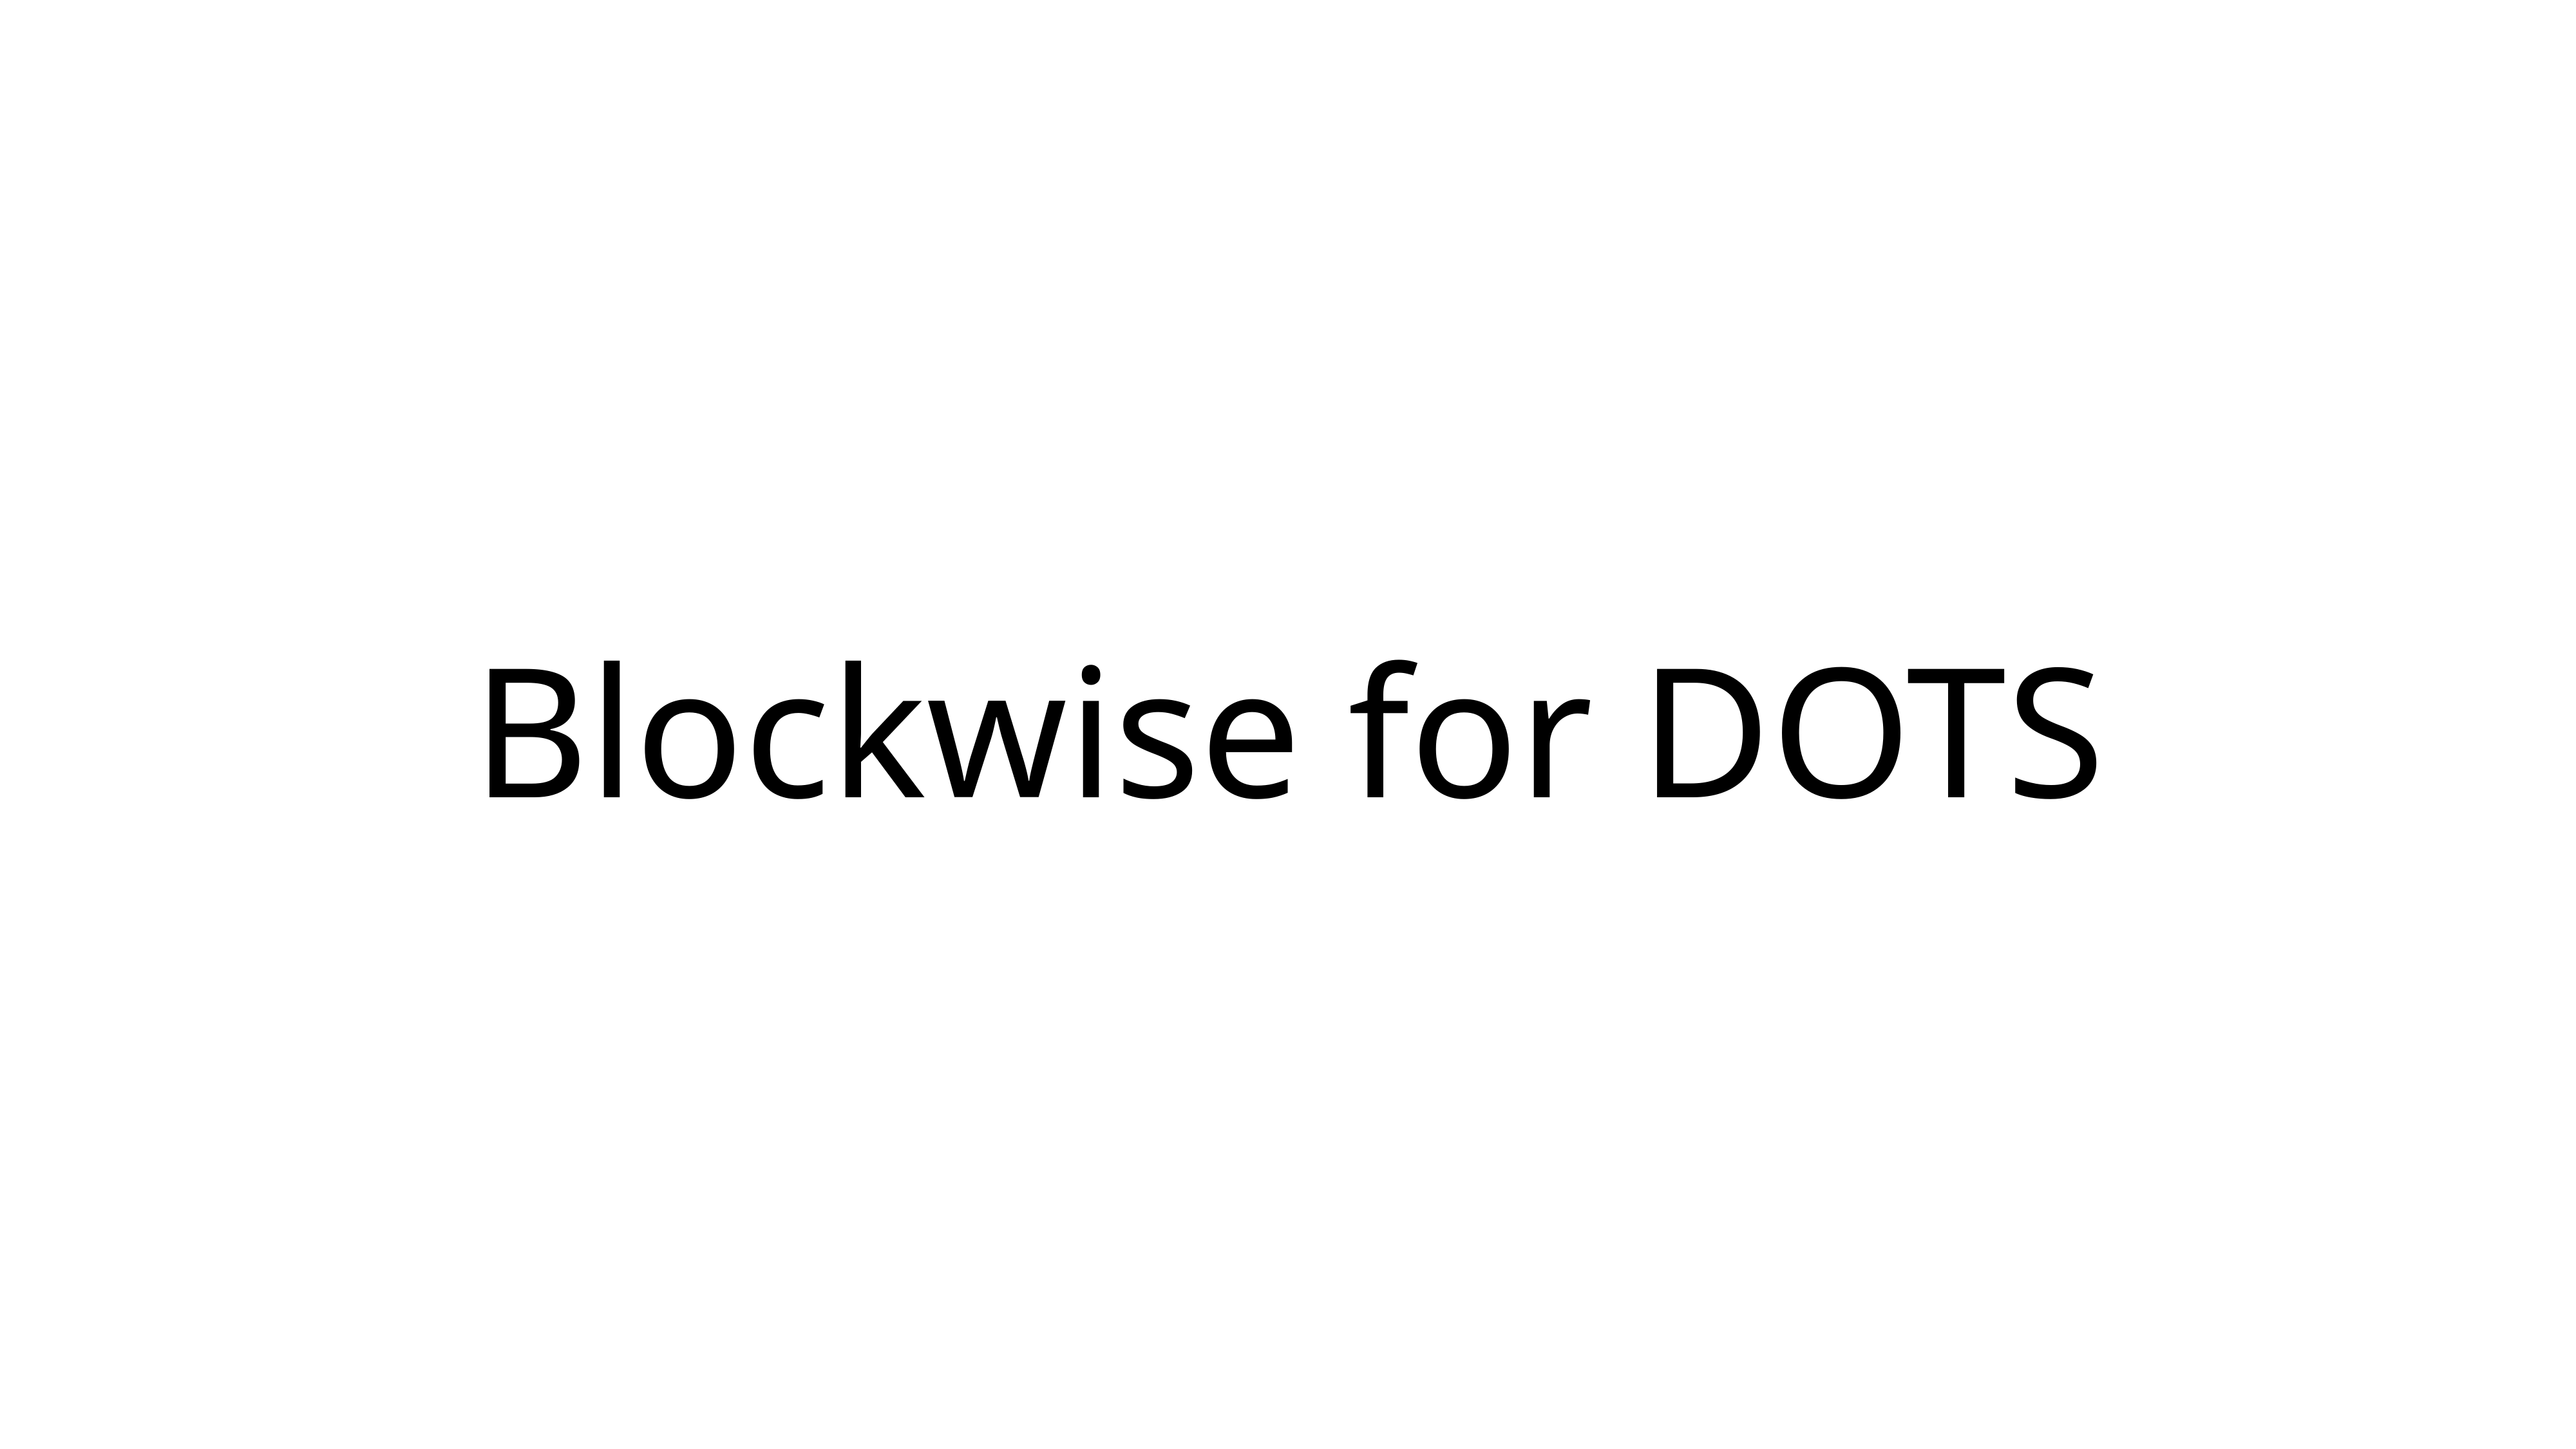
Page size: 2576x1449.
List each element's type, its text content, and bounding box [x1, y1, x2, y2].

title Blockwise for DOTS [437, 442, 2141, 1009]
